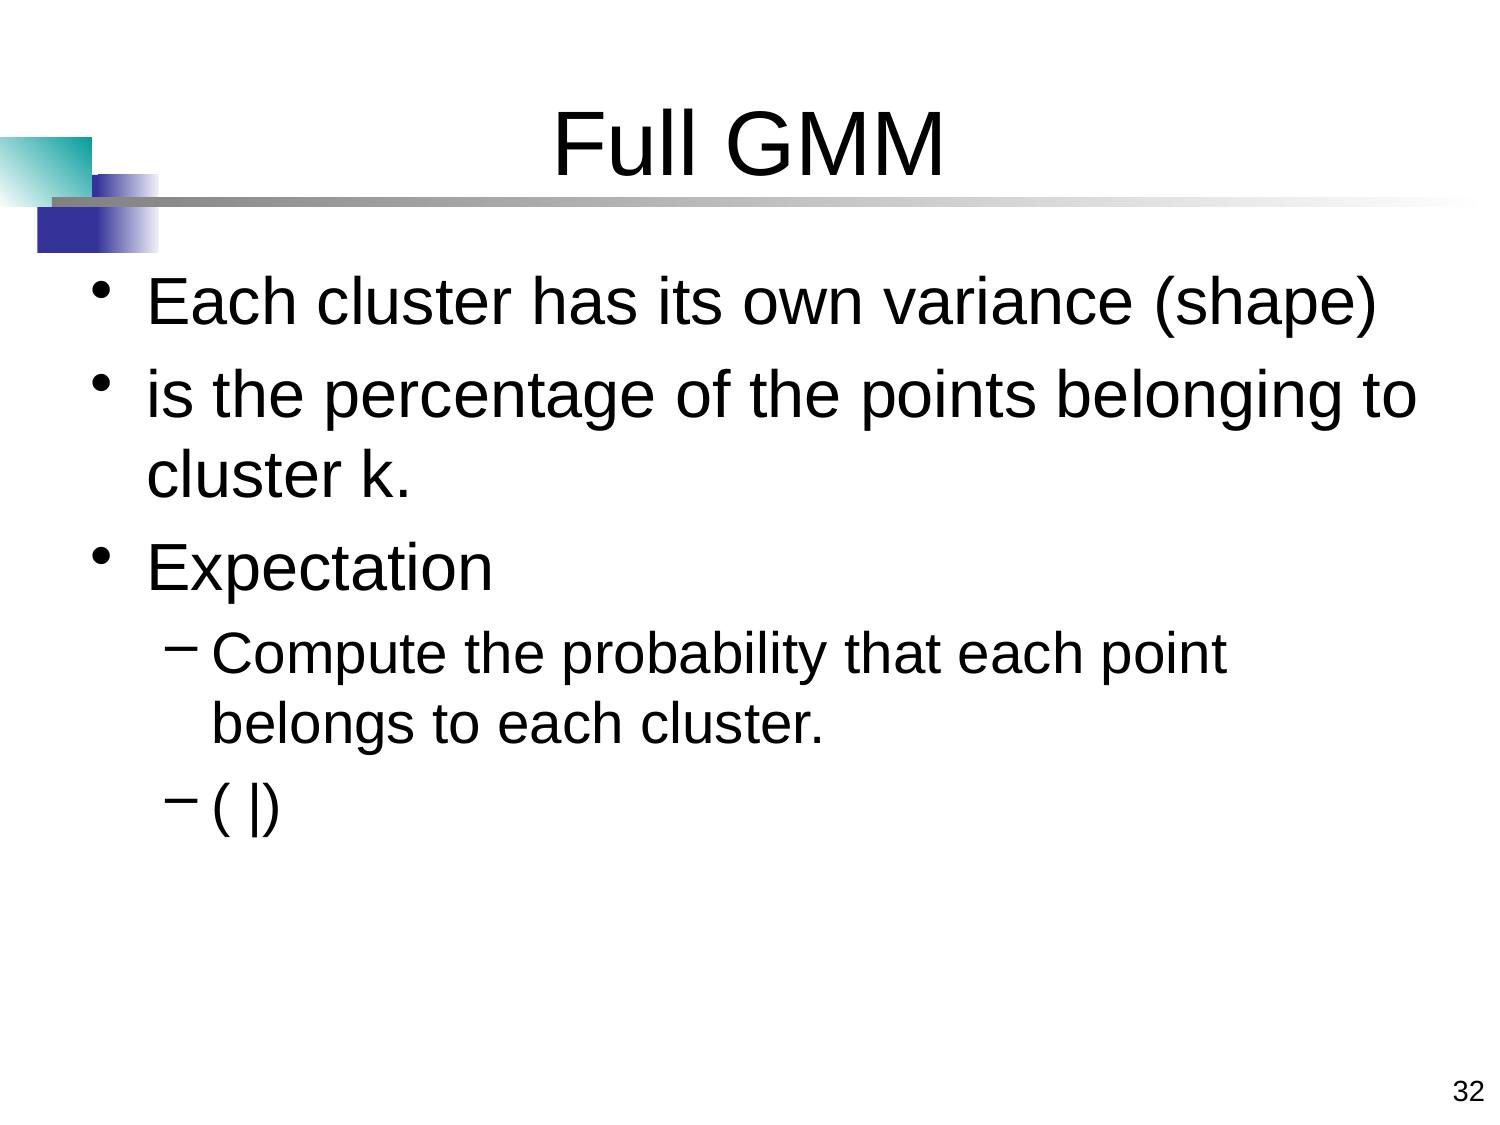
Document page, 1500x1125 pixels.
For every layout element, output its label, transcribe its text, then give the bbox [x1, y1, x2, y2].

title Full GMM [75, 45, 1425, 233]
